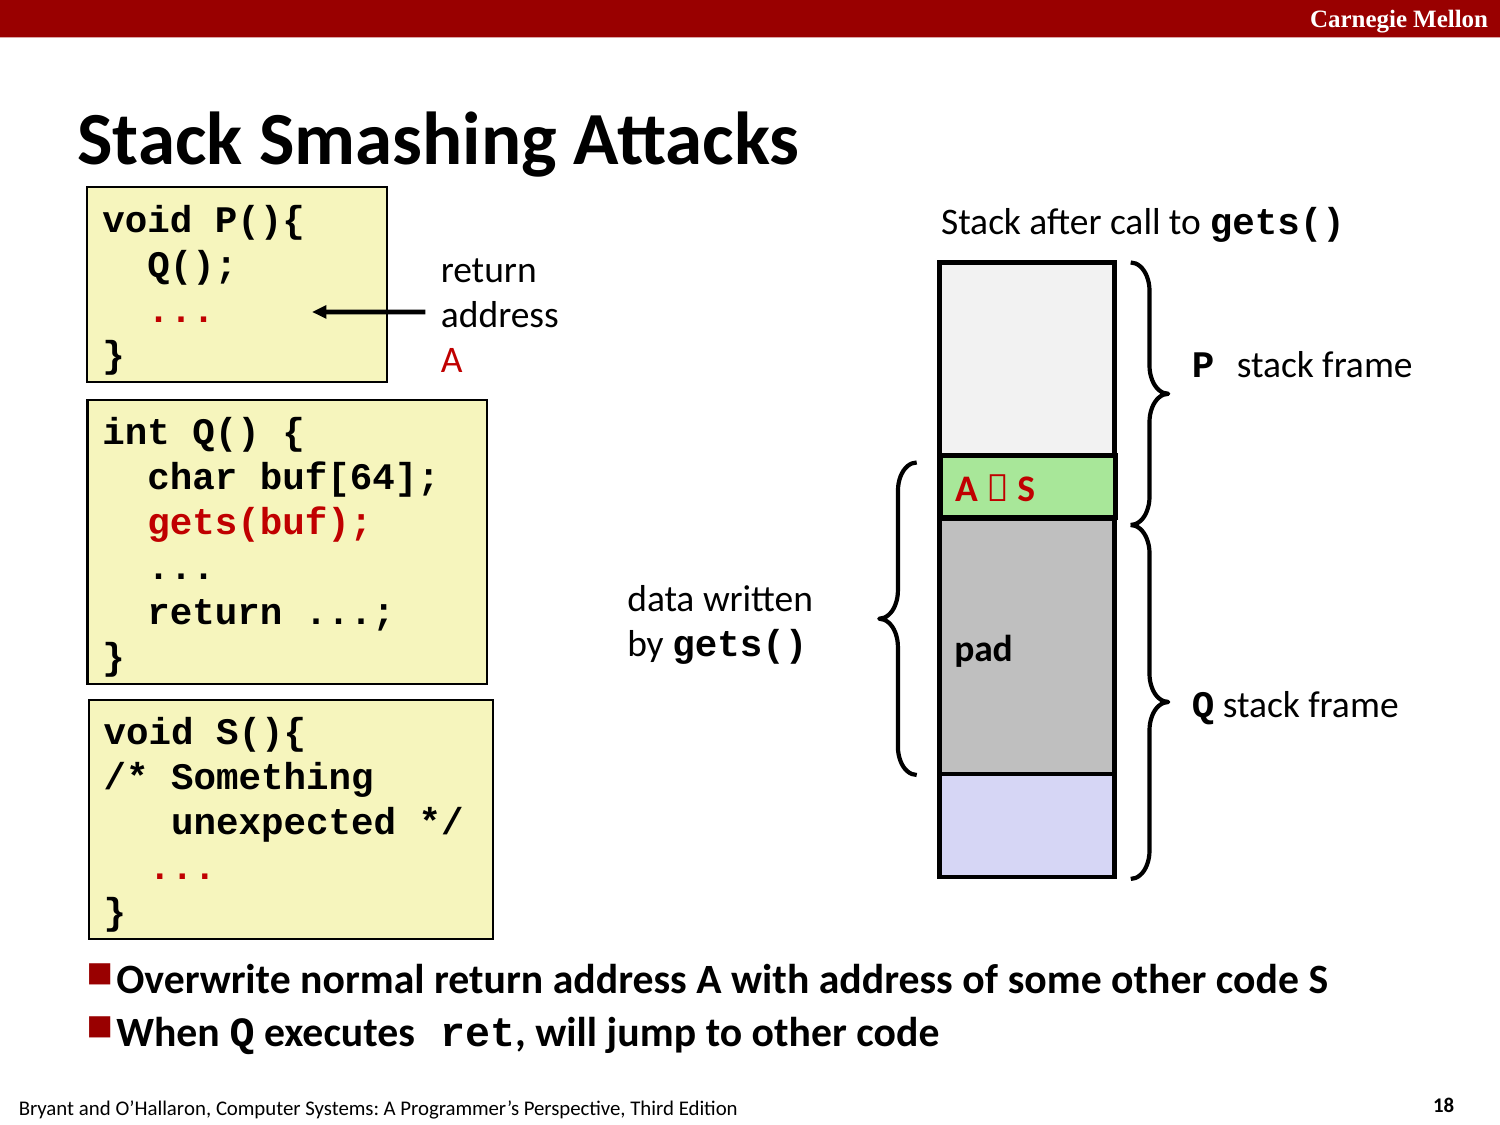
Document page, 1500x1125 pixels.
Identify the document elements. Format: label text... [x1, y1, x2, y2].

title Stack Smashing Attacks [62, 87, 1426, 182]
text_box P stack frame [1177, 332, 1428, 393]
text_box Q stack frame [1177, 672, 1414, 733]
text_box data written by gets() [612, 566, 838, 672]
text_box void P(){ Q(); ... } [87, 187, 388, 382]
text_box return address A [426, 237, 575, 388]
text_box [939, 774, 1115, 877]
text_box A  S [940, 455, 1116, 518]
text_box void S(){ /* Something unexpected */ ... } [88, 699, 493, 940]
text_box [1130, 525, 1169, 879]
text_box Stack after call to gets() [926, 189, 1360, 249]
text_box [939, 262, 1115, 517]
text_box [312, 305, 426, 319]
text_box pad [939, 518, 1115, 774]
text_box [1130, 262, 1169, 525]
text_box [879, 462, 917, 775]
text_box int Q() { char buf[64]; gets(buf); ... return ...; } [87, 399, 488, 685]
list Overwrite normal return address A with address of some other code S When Q executes ret, will jump to other code [74, 912, 1430, 1101]
